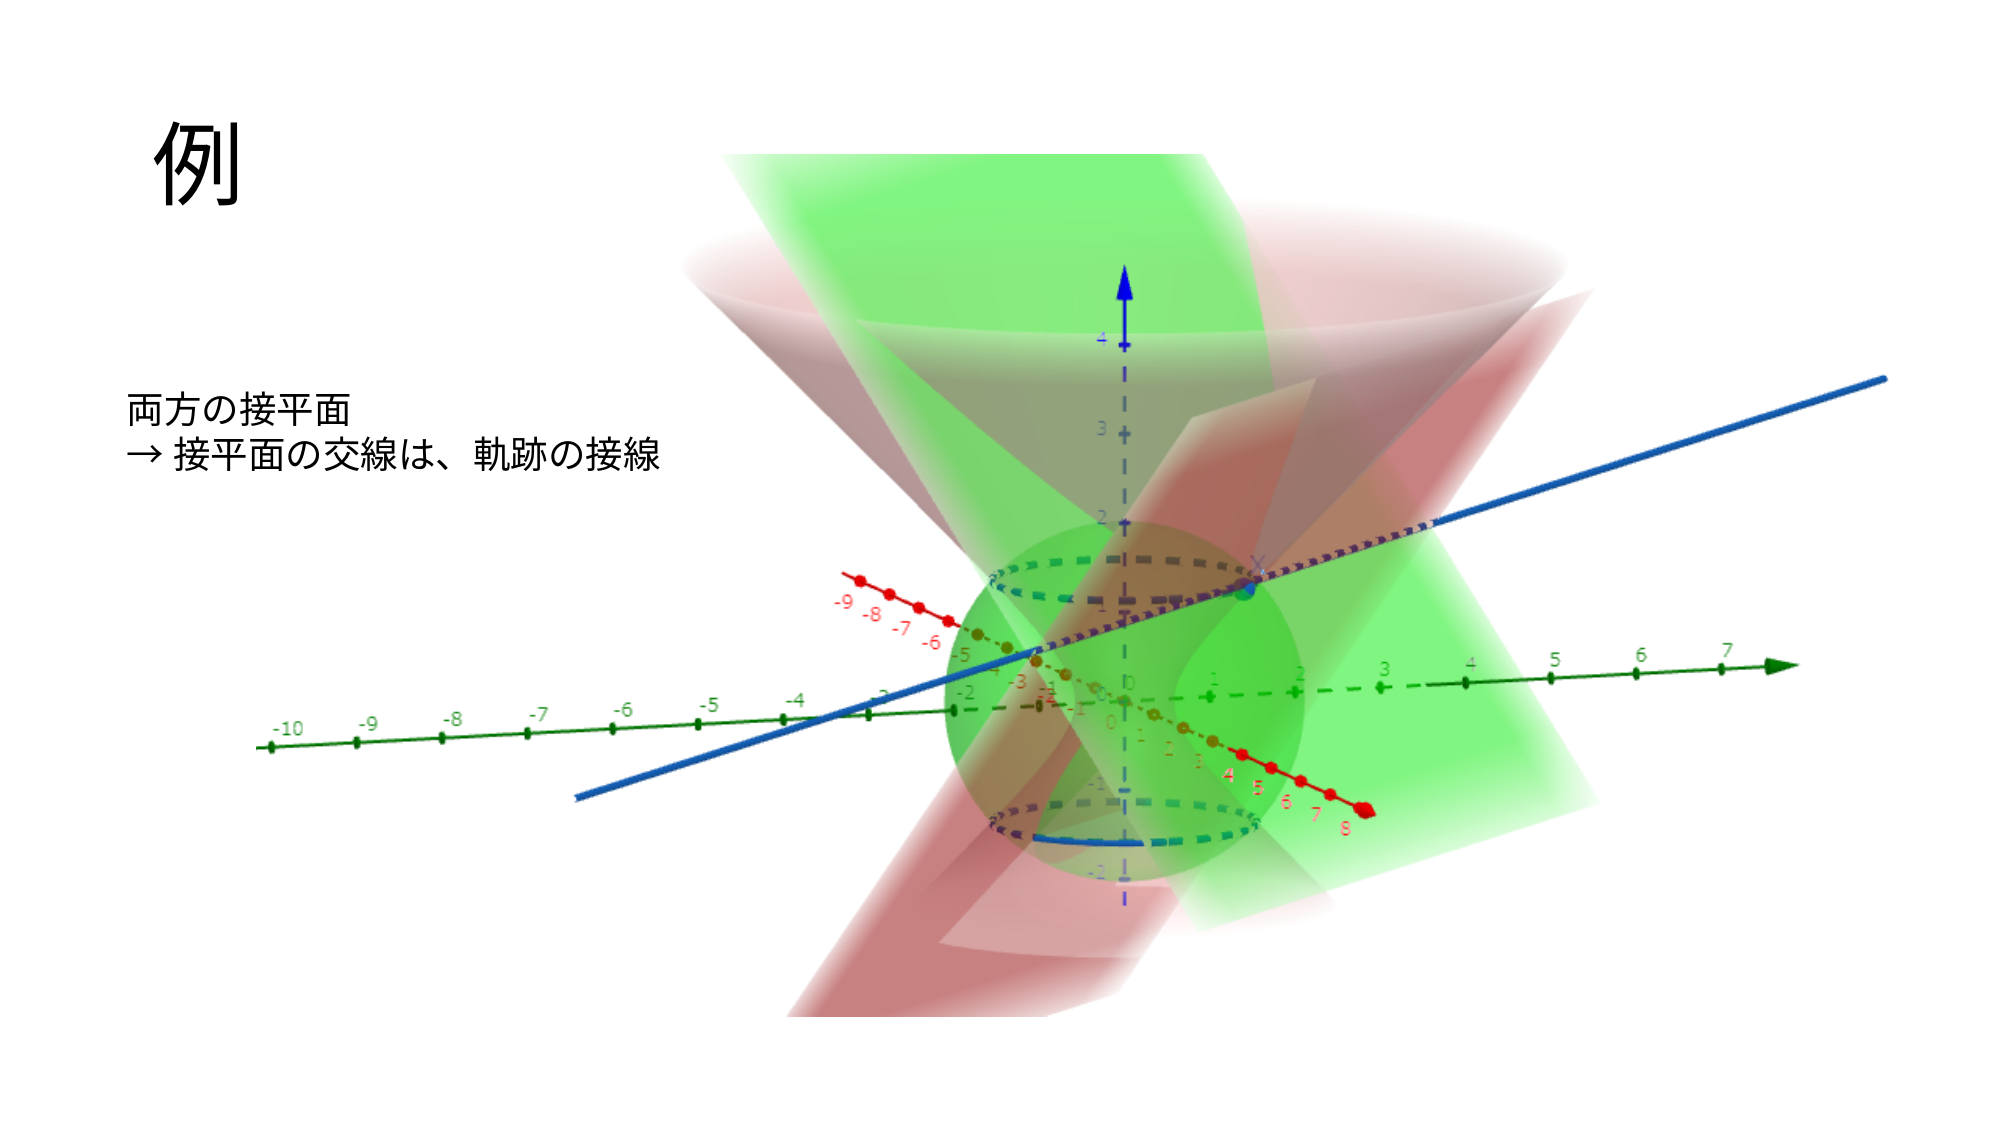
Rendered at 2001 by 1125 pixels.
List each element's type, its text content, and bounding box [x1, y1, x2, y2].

title 例 [137, 59, 1863, 278]
text_box 両方の接平面 →接平面の交線は、軌跡の接線 [111, 378, 256, 484]
picture [256, 154, 1907, 1018]
